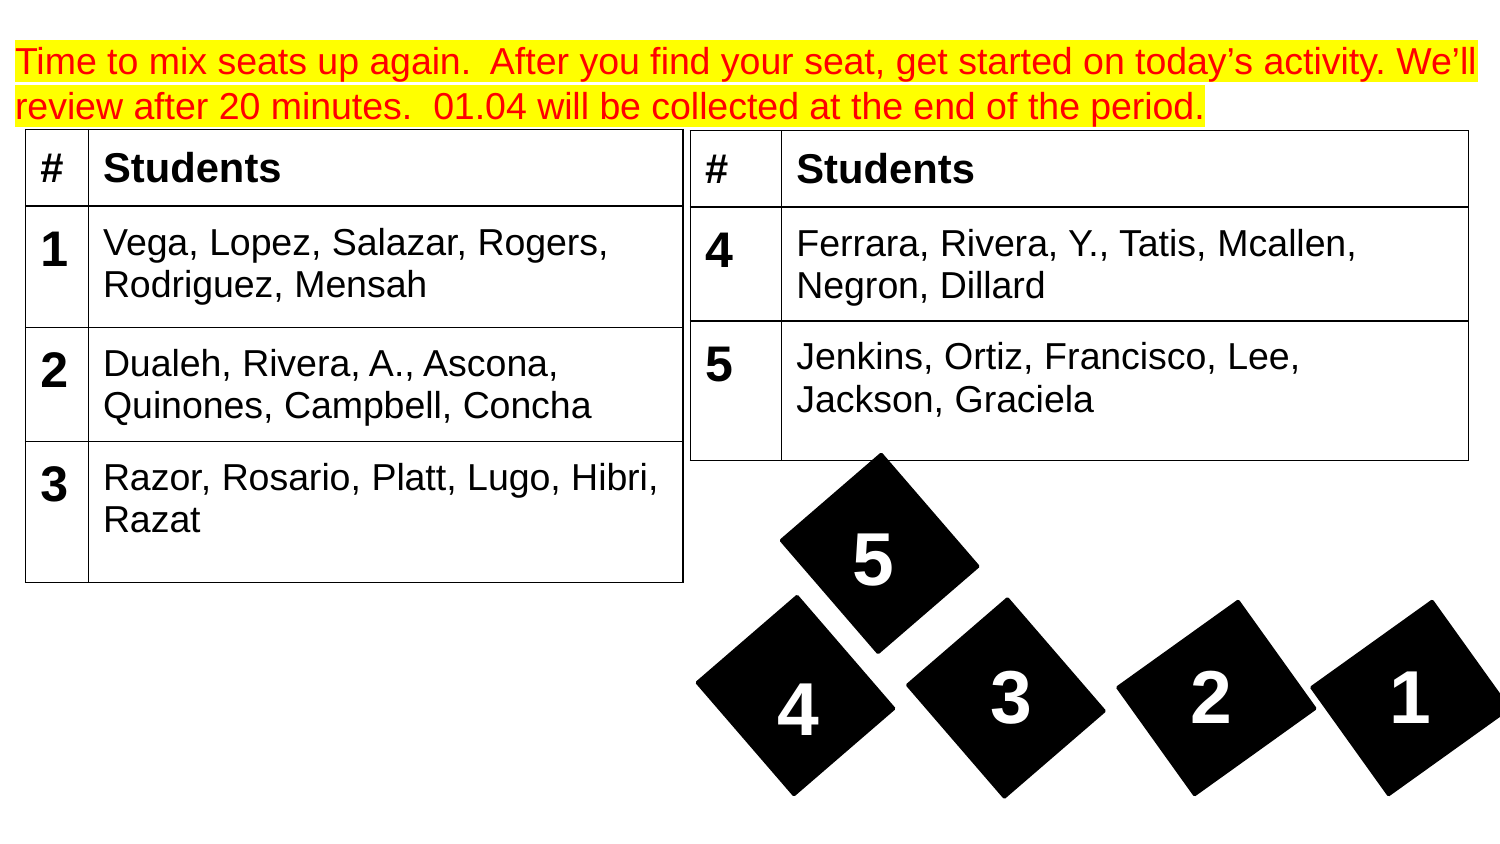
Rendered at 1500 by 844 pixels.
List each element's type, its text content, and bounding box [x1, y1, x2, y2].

text_box 4 [762, 645, 834, 751]
text_box 1 [1375, 633, 1446, 738]
text_box [907, 598, 1105, 798]
table_cell Dualeh, Rivera, A., Ascona, Quinones, Campbell, Concha [89, 328, 682, 441]
table_cell Vega, Lopez, Salazar, Rogers, Rodriguez, Mensah [89, 207, 682, 327]
table_cell Razor, Rosario, Platt, Lugo, Hibri, Razat [89, 442, 682, 582]
table_cell Ferrara, Rivera, Y., Tatis, Mcallen, Negron, Dillard [782, 208, 1468, 320]
table_header Students [782, 131, 1468, 206]
table_cell 5 [691, 322, 781, 460]
table_cell 1 [26, 207, 88, 327]
text_box 2 [1175, 633, 1246, 738]
table_cell 3 [26, 442, 88, 582]
text_box 5 [837, 495, 909, 601]
text_box [697, 596, 894, 795]
table_cell 2 [26, 328, 88, 441]
text_box [781, 461, 979, 653]
text_box Time to mix seats up again. After you find your seat, get started on today’s activity. We’ll review after 20 minutes. 01.04 will be collected at the end of the period. [0, 21, 1500, 120]
table_header # [691, 131, 781, 206]
text_box 3 [975, 633, 1046, 738]
table_header Students [89, 130, 682, 205]
text_box [1311, 601, 1500, 795]
table_cell Jenkins, Ortiz, Francisco, Lee, Jackson, Graciela [782, 322, 1468, 460]
table_header # [26, 130, 88, 205]
table_cell 4 [691, 208, 781, 320]
text_box [1117, 601, 1315, 795]
